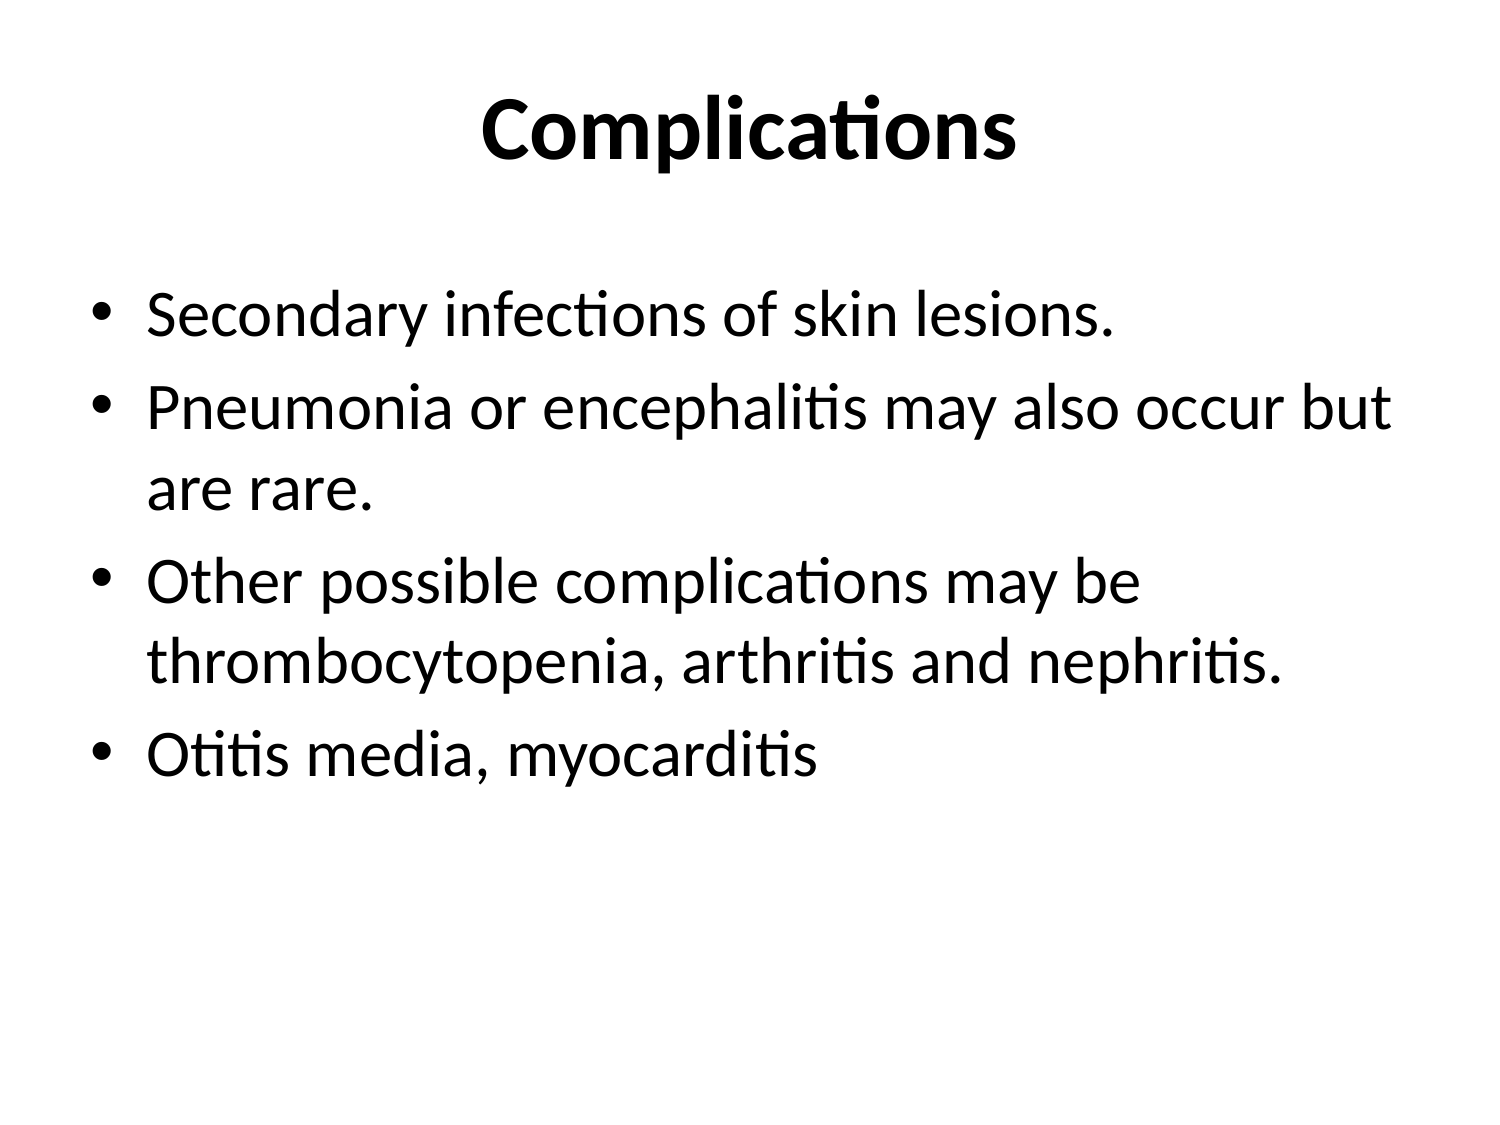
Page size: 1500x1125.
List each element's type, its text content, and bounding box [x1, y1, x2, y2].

list Secondary infections of skin lesions. Pneumonia or encephalitis may also occur but are rare. Other possible complications may be thrombocytopenia, arthritis and nephritis. Otitis media, myocarditis [75, 262, 1425, 1005]
title Complications [75, 45, 1425, 200]
